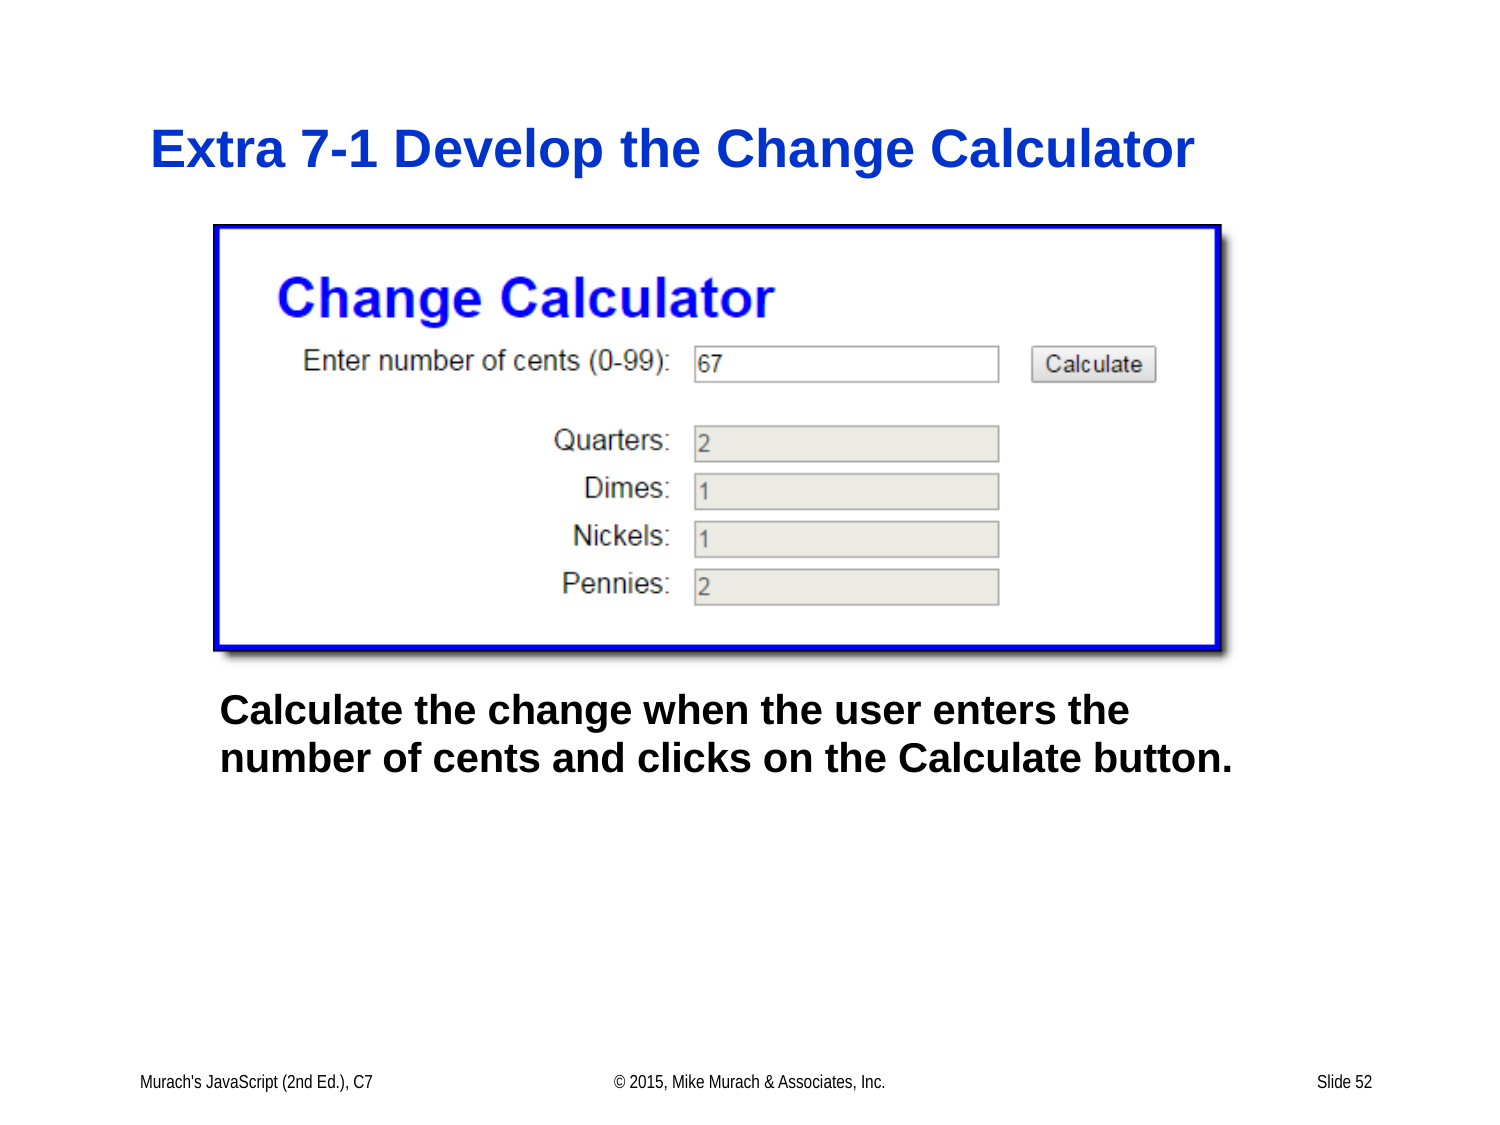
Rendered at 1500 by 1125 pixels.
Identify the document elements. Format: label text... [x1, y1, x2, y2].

slide_number Murach's JavaScript (2nd Ed.), C7 [125, 1025, 450, 1100]
slide_number Slide 52 [1074, 1025, 1388, 1100]
footer © 2015, Mike Murach & Associates, Inc. [474, 1025, 1025, 1100]
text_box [162, 666, 1361, 795]
picture [213, 224, 1238, 666]
title Extra 7-1 Develop the Change Calculator [150, 145, 1350, 211]
